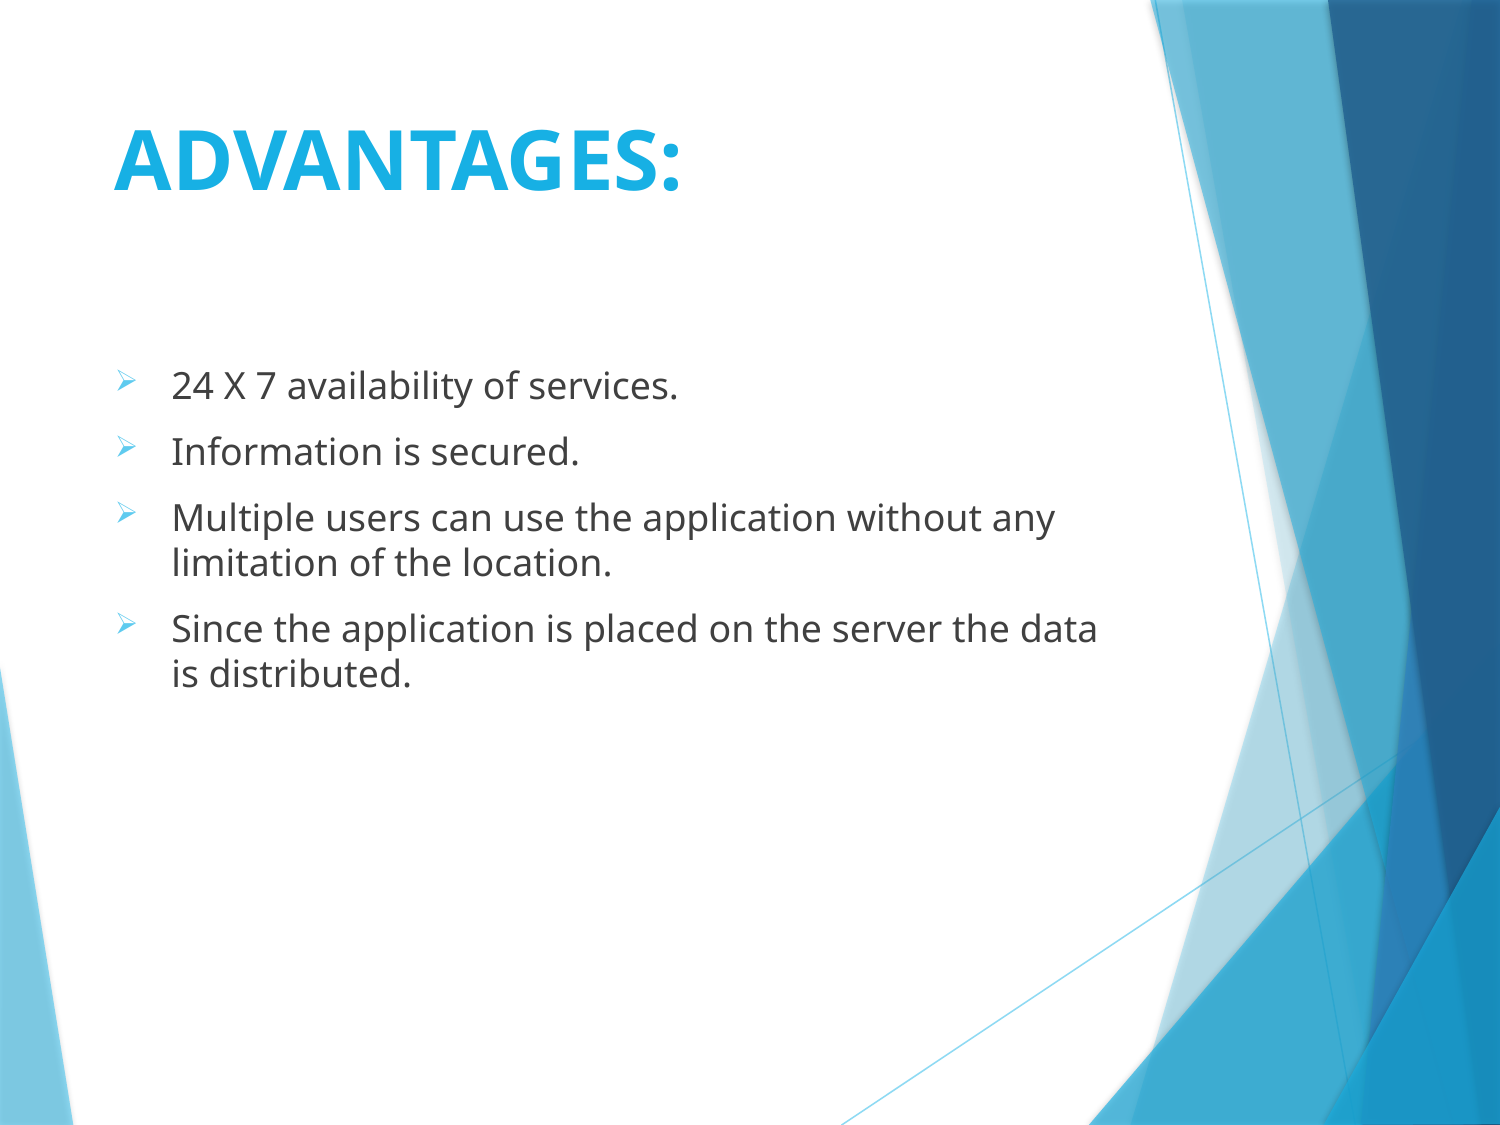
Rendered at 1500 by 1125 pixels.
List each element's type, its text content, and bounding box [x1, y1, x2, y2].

list 24 X 7 availability of services. Information is secured. Multiple users can use the application without any limitation of the location. Since the application is placed on the server the data is distributed. [99, 354, 1142, 992]
title ADVANTAGES: [99, 99, 1142, 317]
